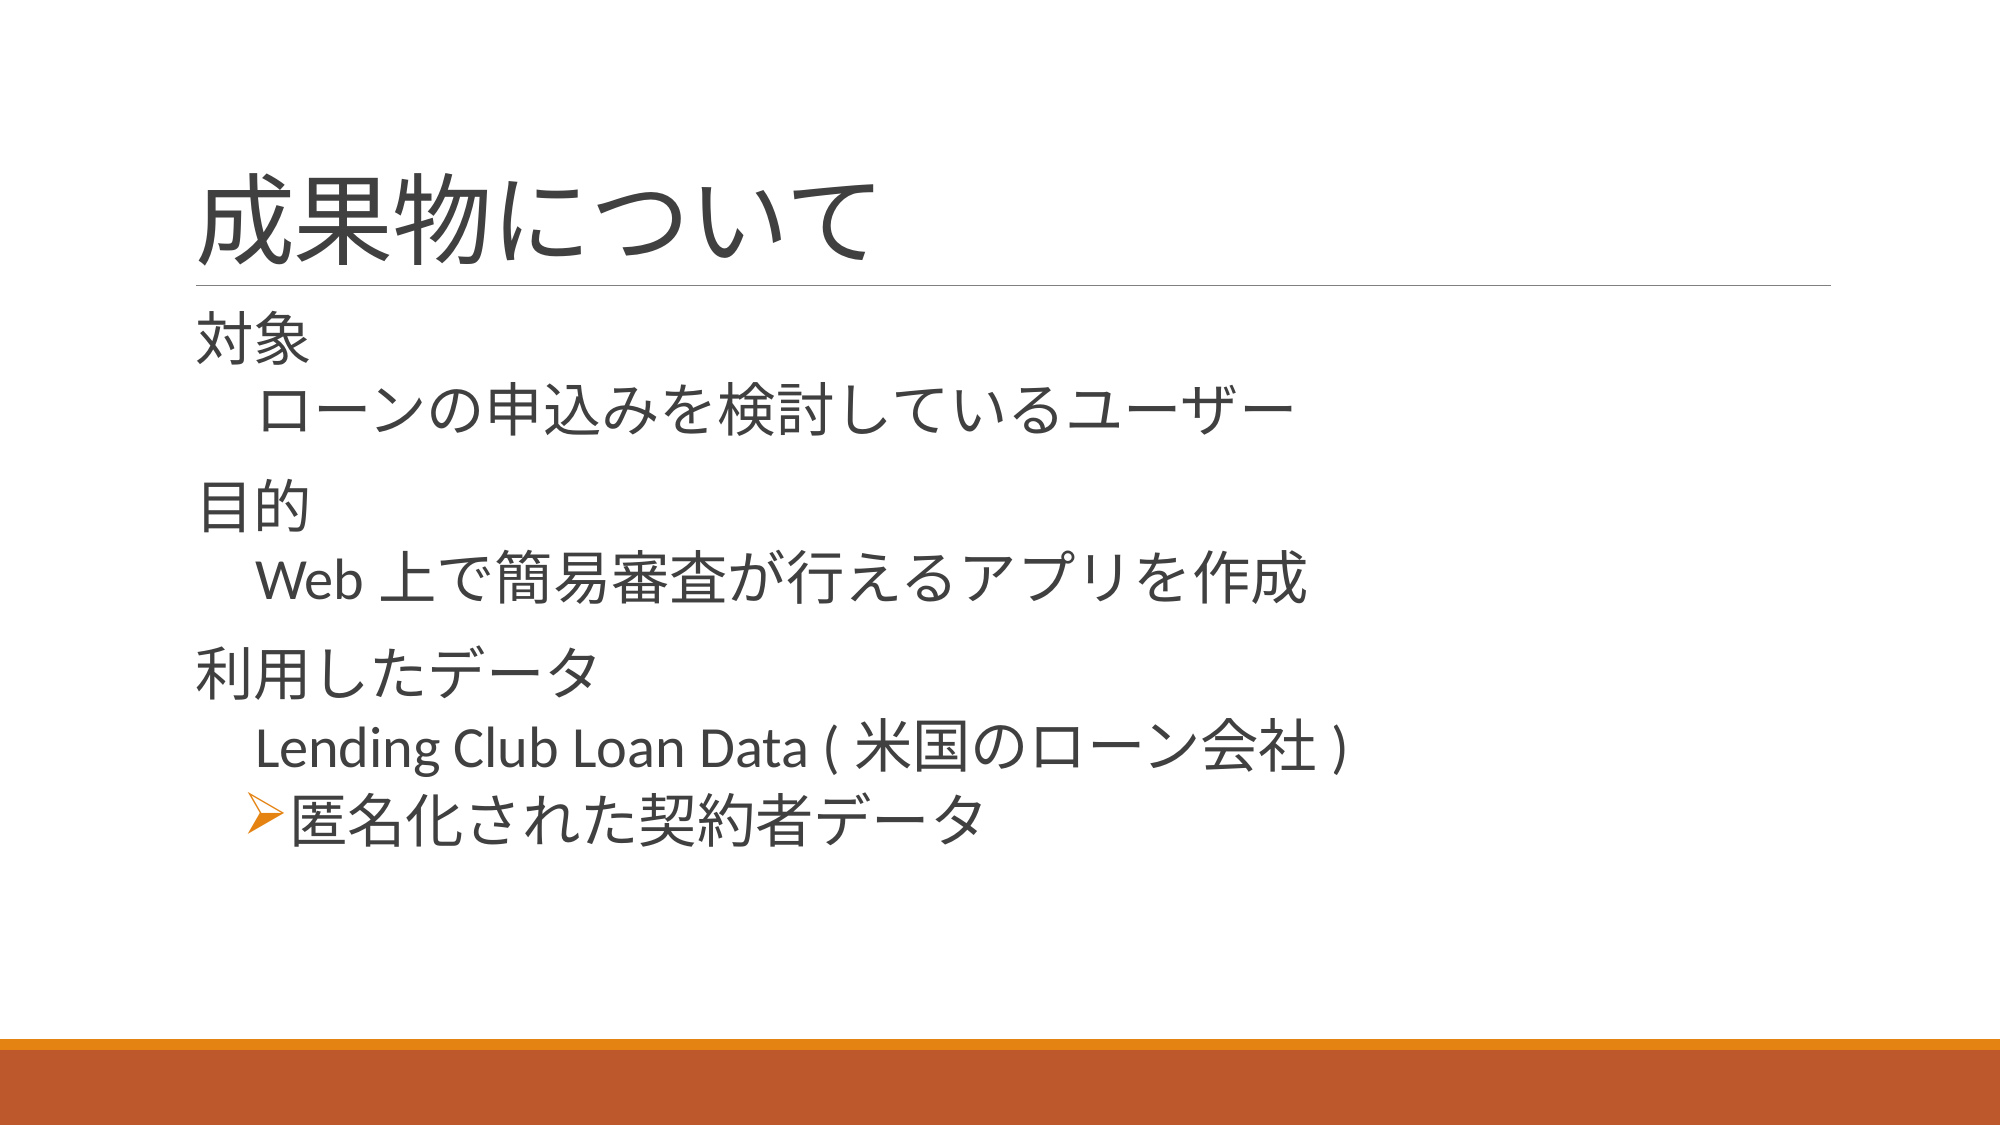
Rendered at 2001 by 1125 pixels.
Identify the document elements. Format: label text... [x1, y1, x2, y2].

list 対象 ローンの申込みを検討しているユーザー 目的 Web上で簡易審査が行えるアプリを作成 利用したデータ Lending Club Loan Data (米国のローン会社) 匿名化された契約者データ [180, 302, 1830, 963]
title 成果物について [180, 47, 1830, 285]
